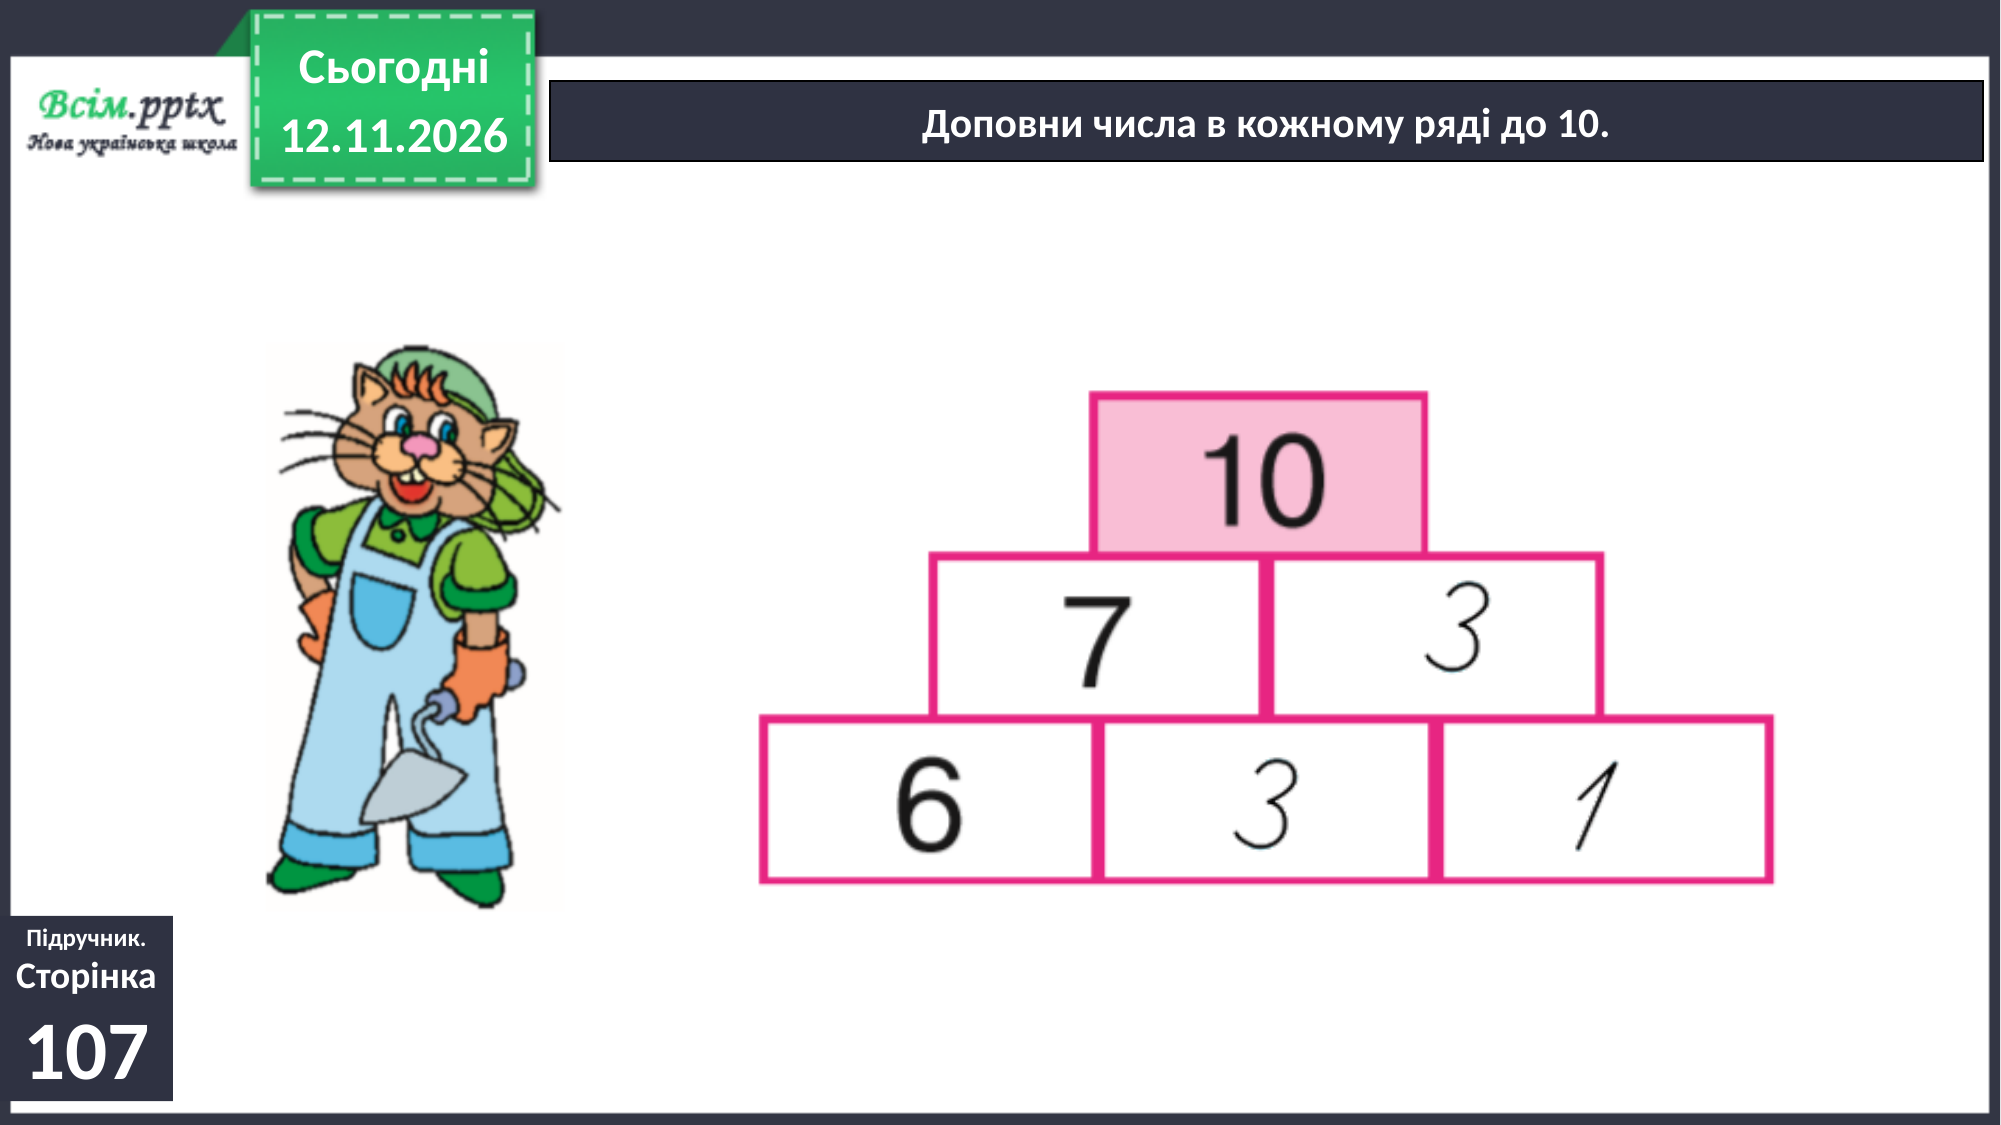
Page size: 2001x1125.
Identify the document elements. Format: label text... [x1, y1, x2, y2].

text_box Доповни числа в кожному ряді до 10. [549, 80, 1984, 162]
text_box Підручник. Сторінка 107 [0, 915, 174, 1102]
text_box 11.04.2022 [263, 101, 524, 164]
text_box Сьогодні [284, 26, 535, 101]
picture [0, 0, 2001, 1125]
